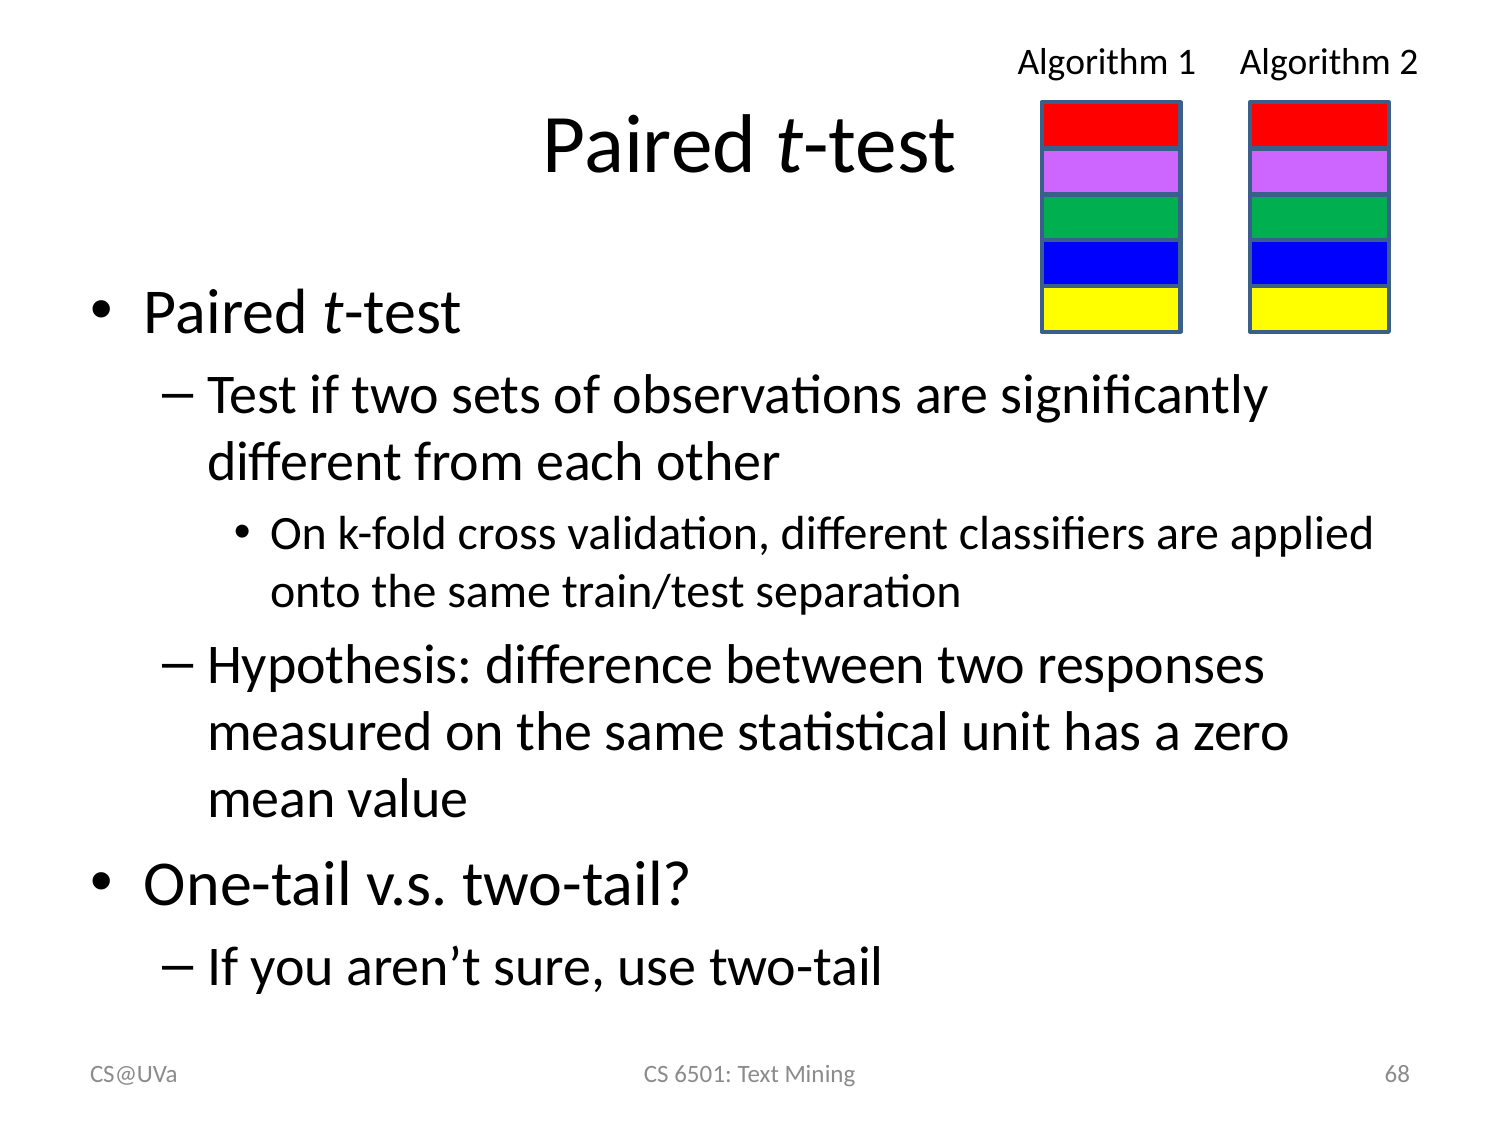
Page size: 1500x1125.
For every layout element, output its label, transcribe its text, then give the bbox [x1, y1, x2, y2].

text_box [1002, 29, 1448, 333]
list Paired t-test Test if two sets of observations are significantly different from each other On k-fold cross validation, different classifiers are applied onto the same train/test separation Hypothesis: difference between two responses measured on the same statistical unit has a zero mean value One-tail v.s. two-tail? If you aren’t sure, use two-tail [75, 262, 1425, 1005]
slide_number CS@UVa [75, 1042, 425, 1103]
footer CS 6501: Text Mining [512, 1042, 988, 1103]
slide_number 68 [1074, 1042, 1425, 1103]
title Paired t-test [75, 45, 997, 233]
